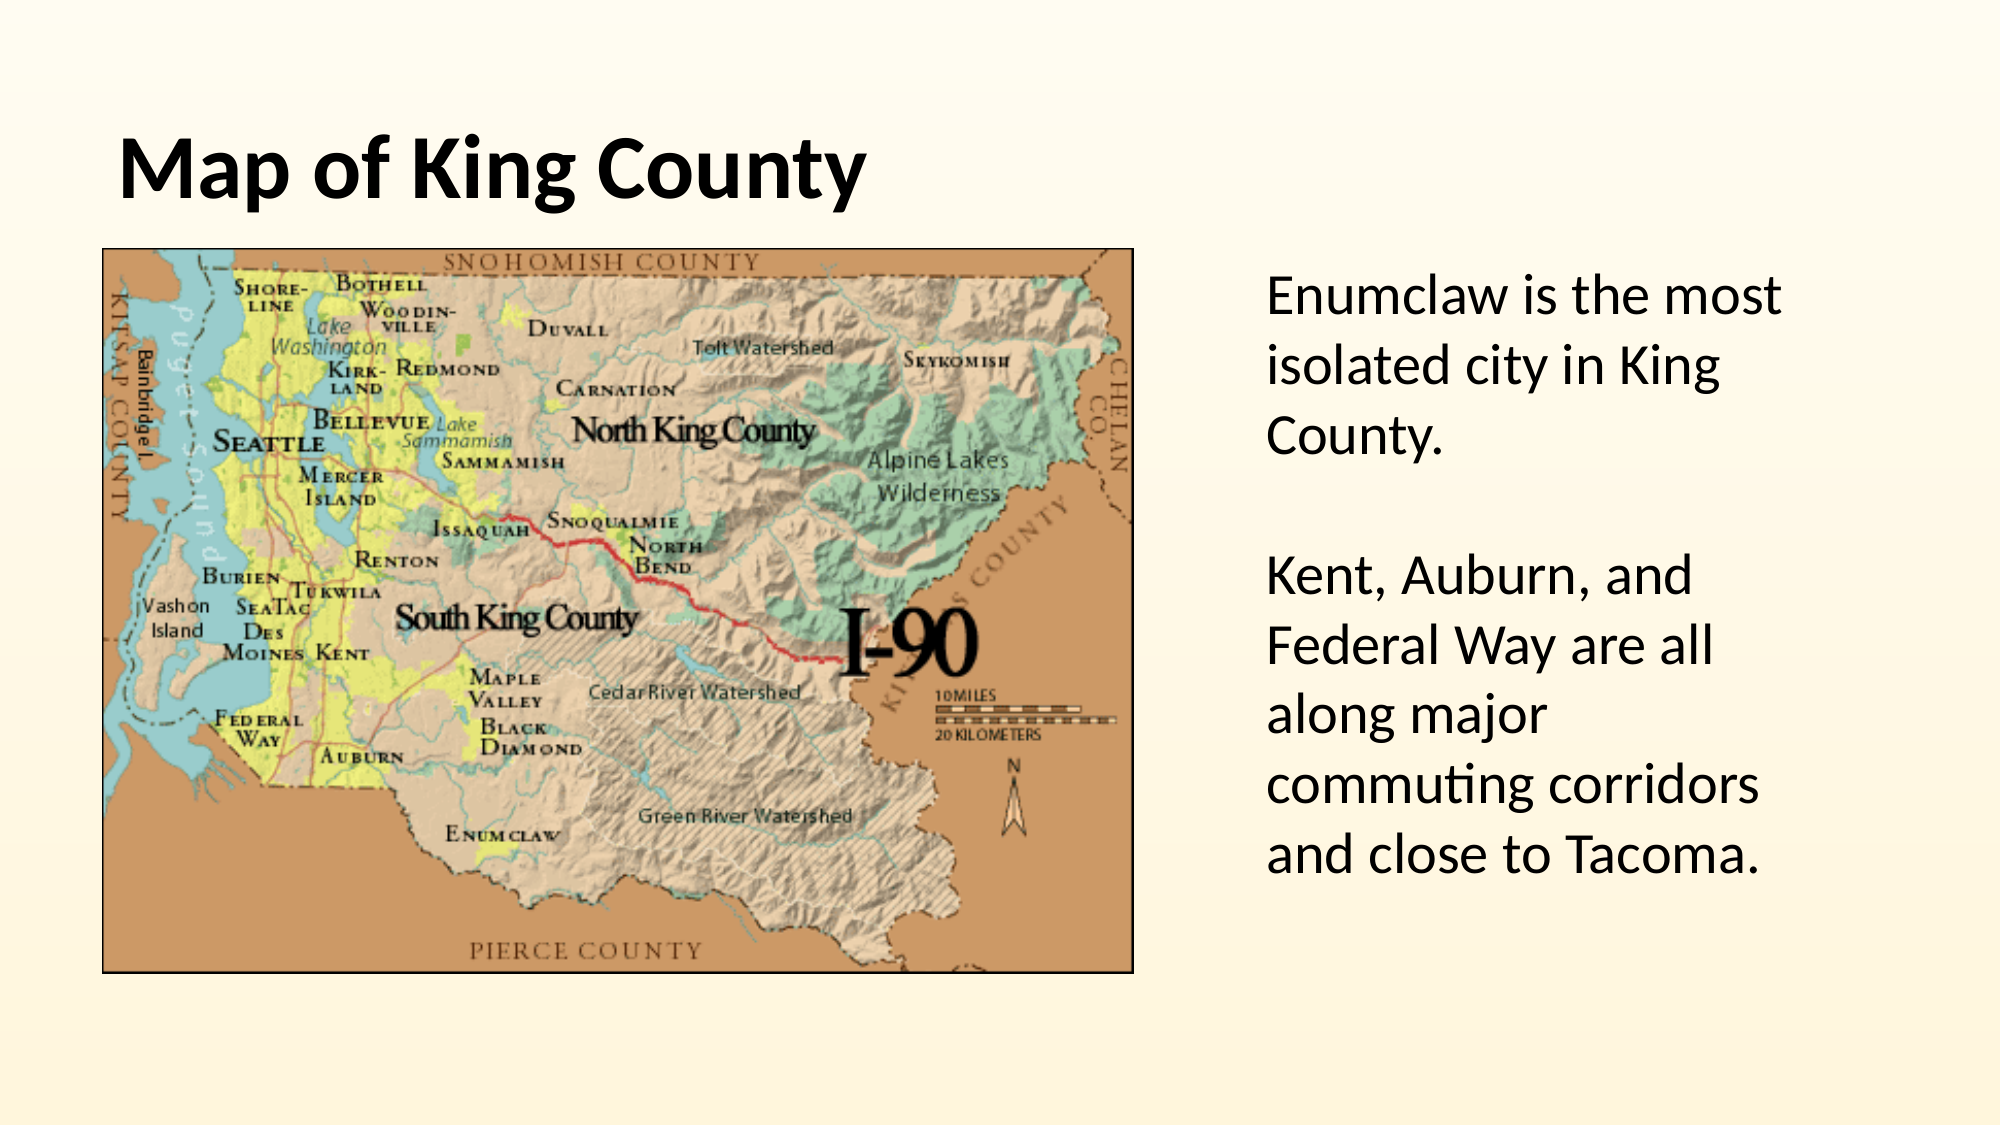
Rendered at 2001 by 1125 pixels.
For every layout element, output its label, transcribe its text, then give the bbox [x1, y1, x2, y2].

text_box Enumclaw is the most isolated city in King County. Kent, Auburn, and Federal Way are all along major commuting corridors and close to Tacoma. [1251, 248, 1817, 893]
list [102, 248, 1134, 974]
title Map of King County [102, 59, 1863, 278]
